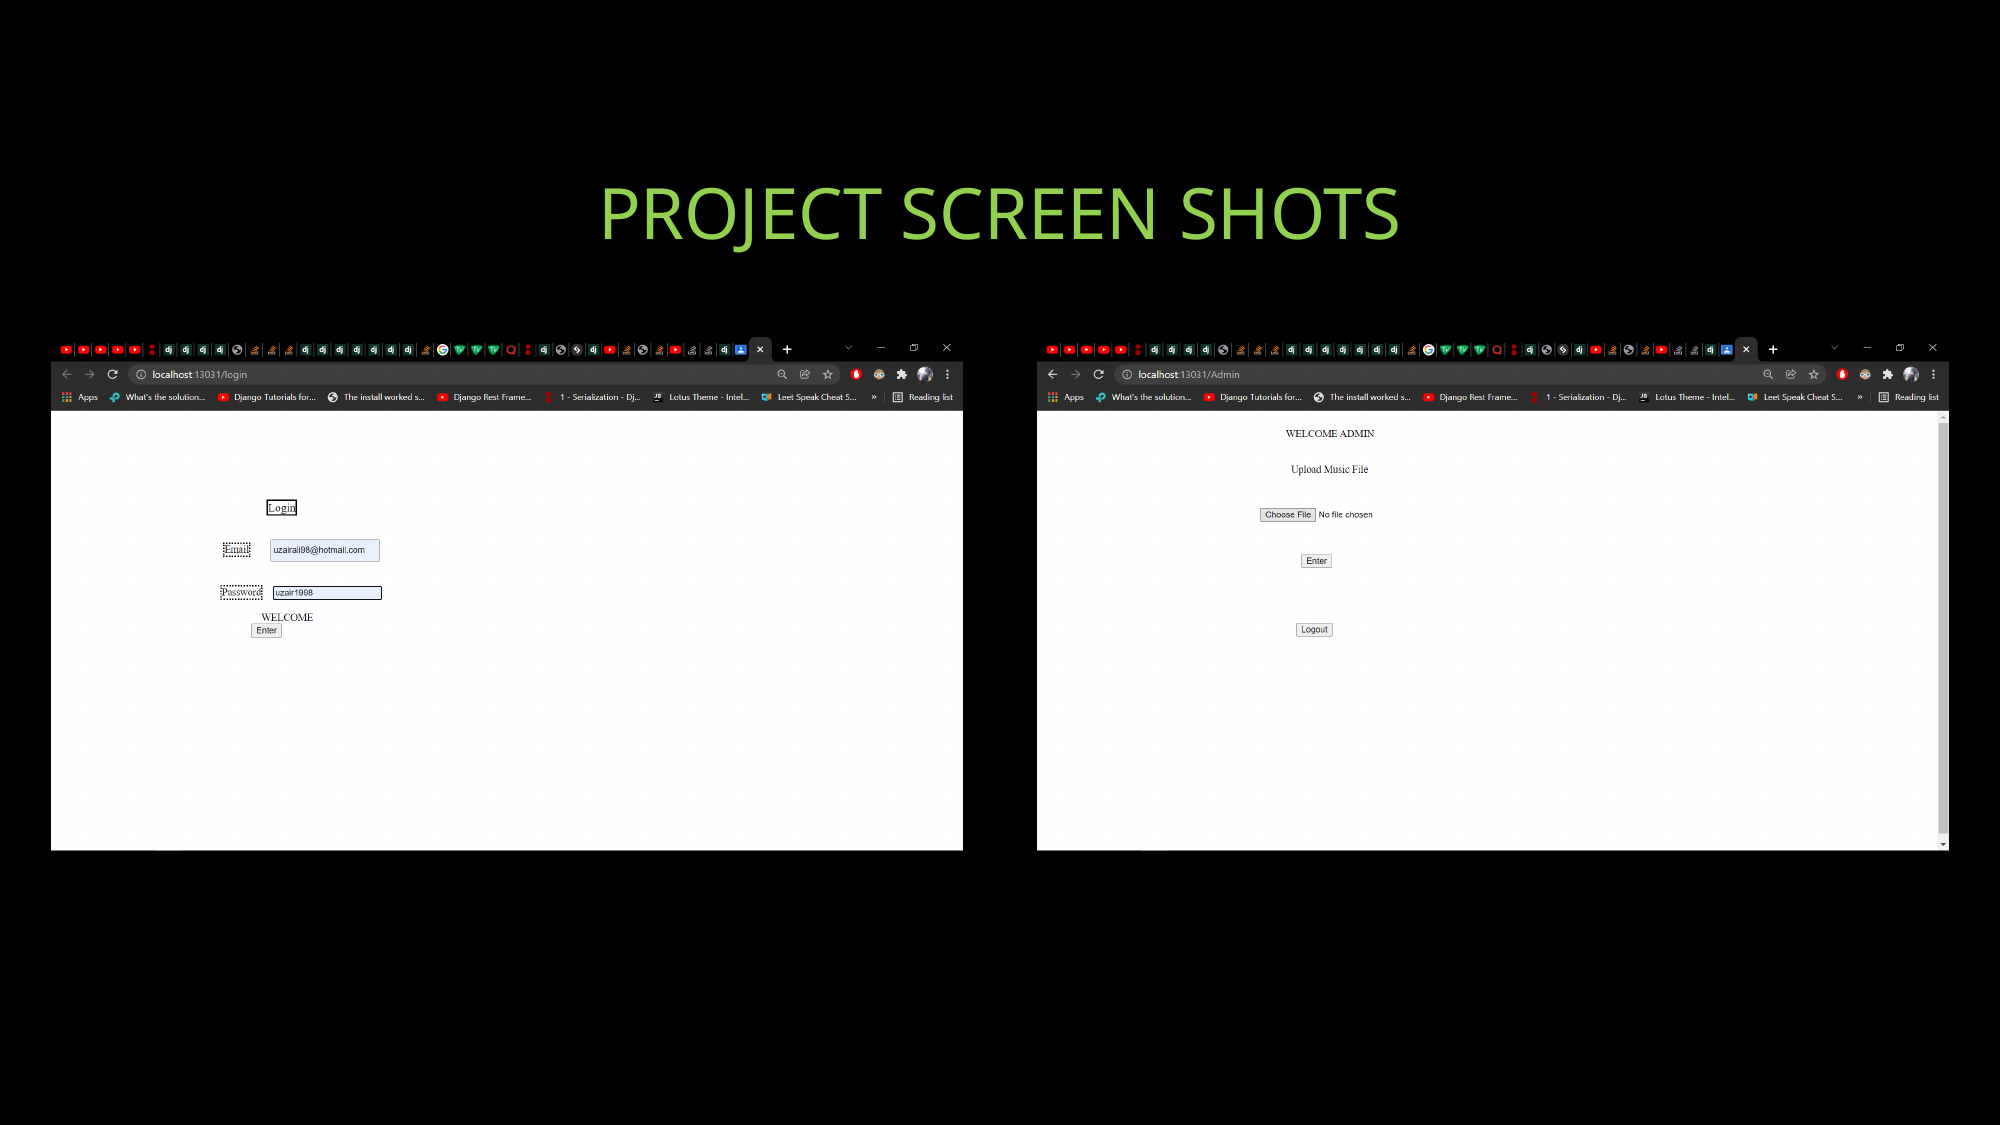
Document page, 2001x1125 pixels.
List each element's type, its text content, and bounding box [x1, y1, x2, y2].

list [51, 337, 963, 851]
title PROJECT SCREEN SHOTS [249, 75, 1750, 263]
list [1037, 337, 1949, 851]
